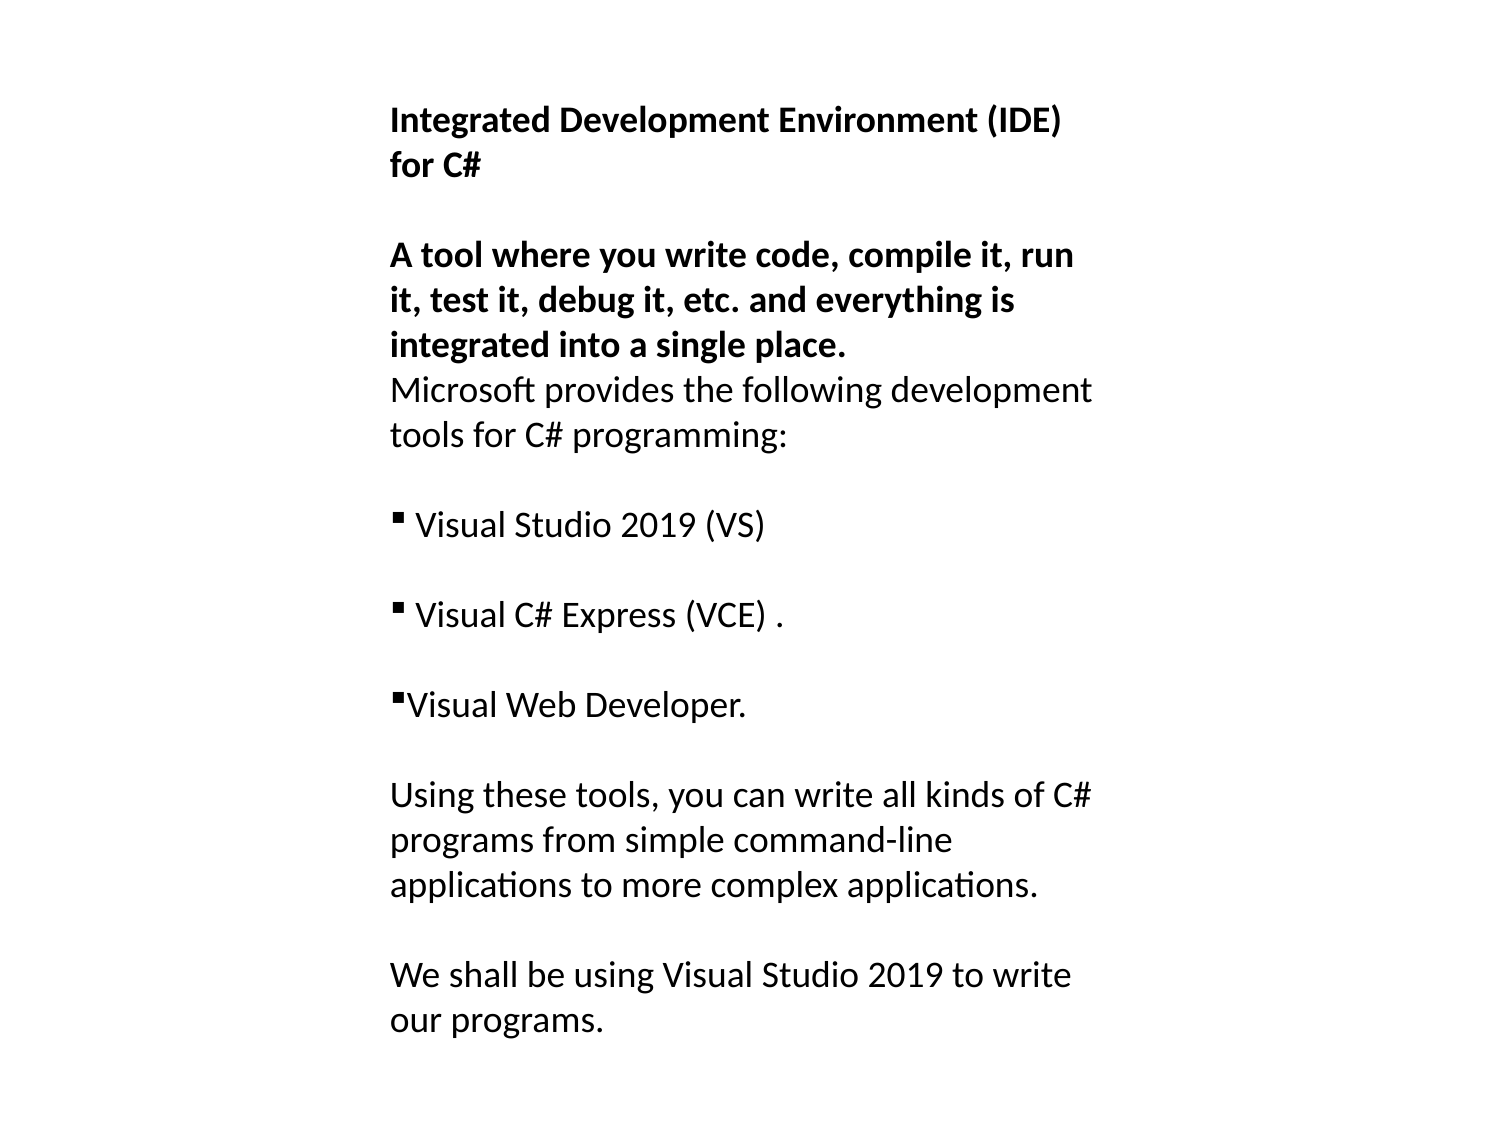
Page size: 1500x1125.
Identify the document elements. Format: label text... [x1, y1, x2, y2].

text_box Integrated Development Environment (IDE) for C# A tool where you write code, compile it, run it, test it, debug it, etc. and everything is integrated into a single place. Microsoft provides the following development tools for C# programming: Visual Studio 2019 (VS) Visual C# Express (VCE) . Visual Web Developer. Using these tools, you can write all kinds of C# programs from simple command-line applications to more complex applications. We shall be using Visual Studio 2019 to write our programs. [374, 87, 1125, 1093]
